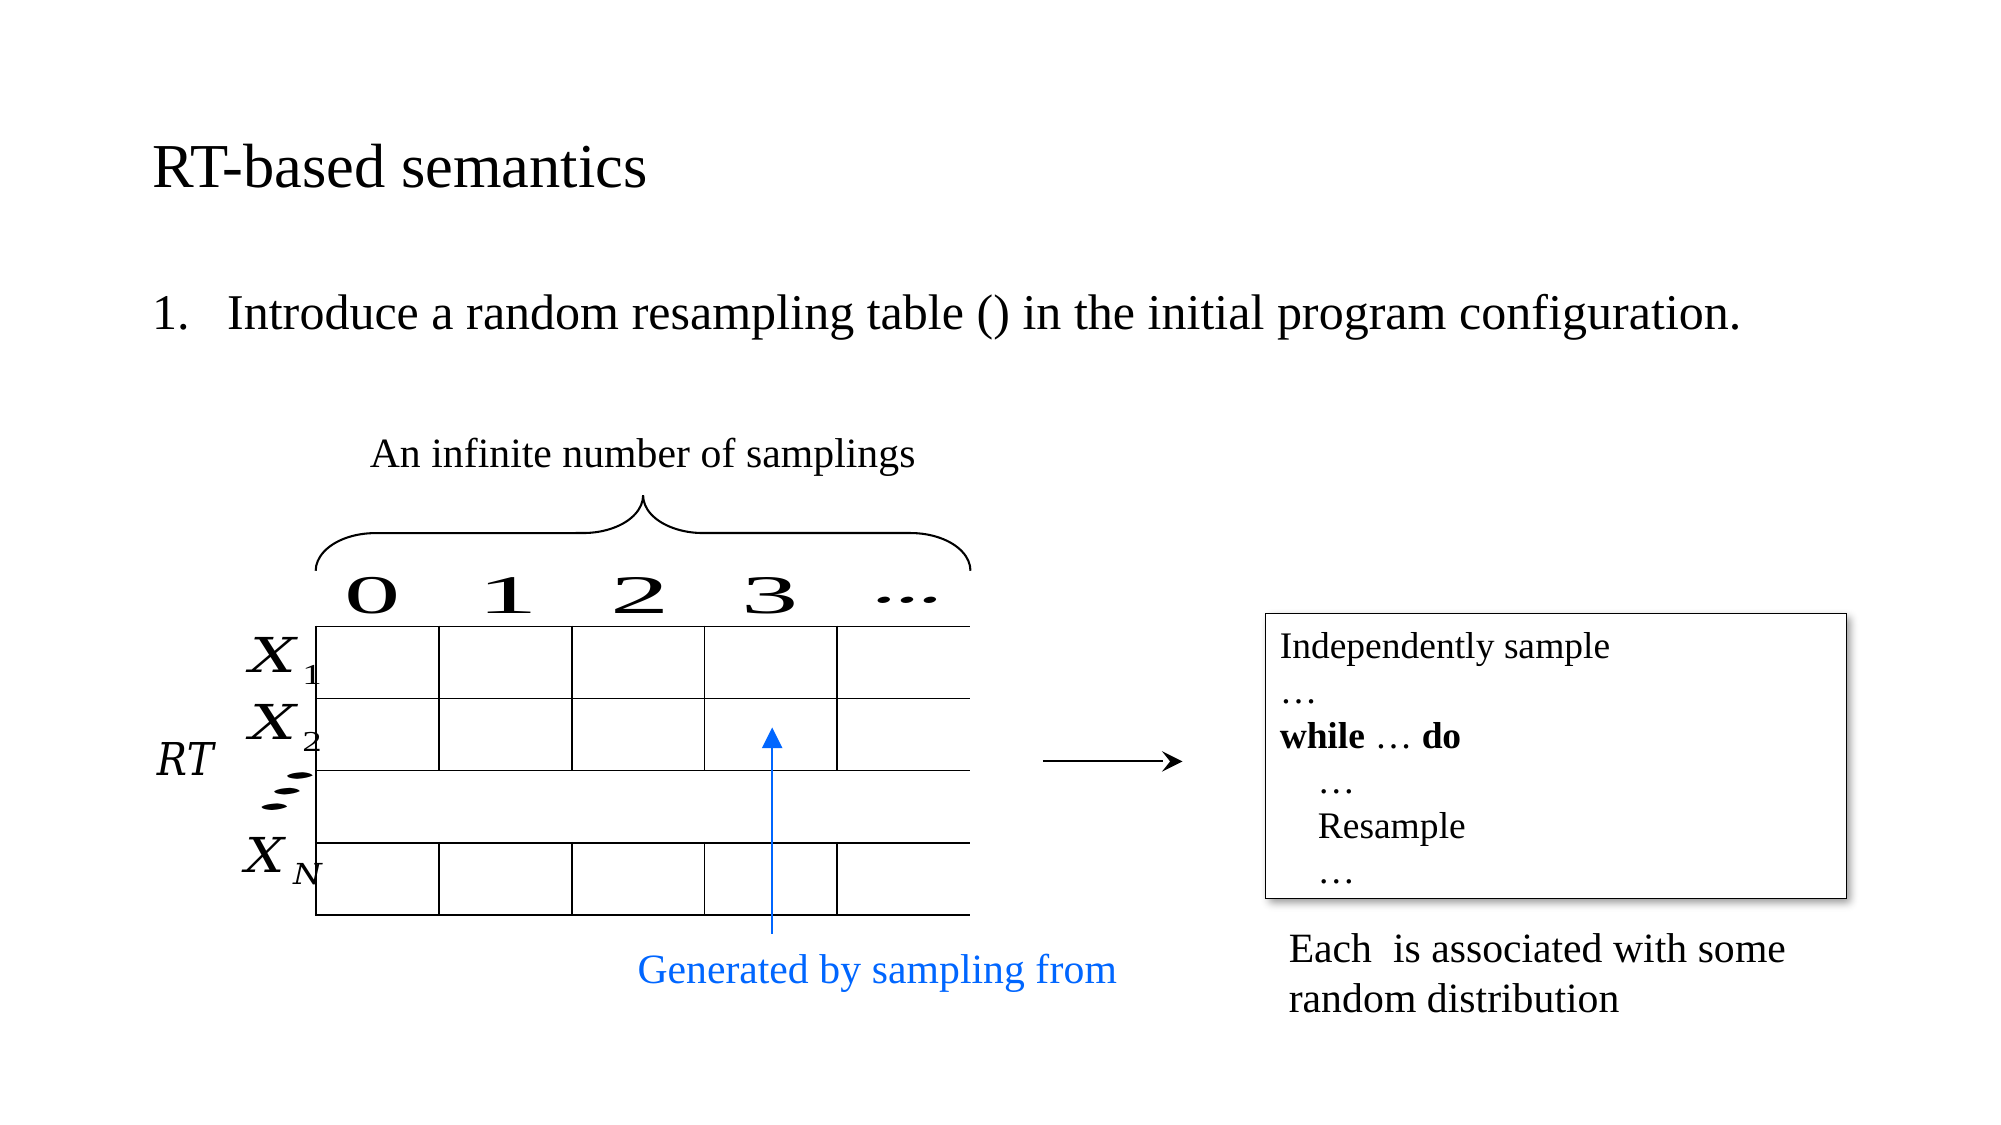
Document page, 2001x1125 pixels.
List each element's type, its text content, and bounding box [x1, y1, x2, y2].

text_box An infinite number of samplings [354, 418, 931, 484]
text_box [315, 495, 971, 571]
title RT-based semantics [137, 59, 1952, 278]
